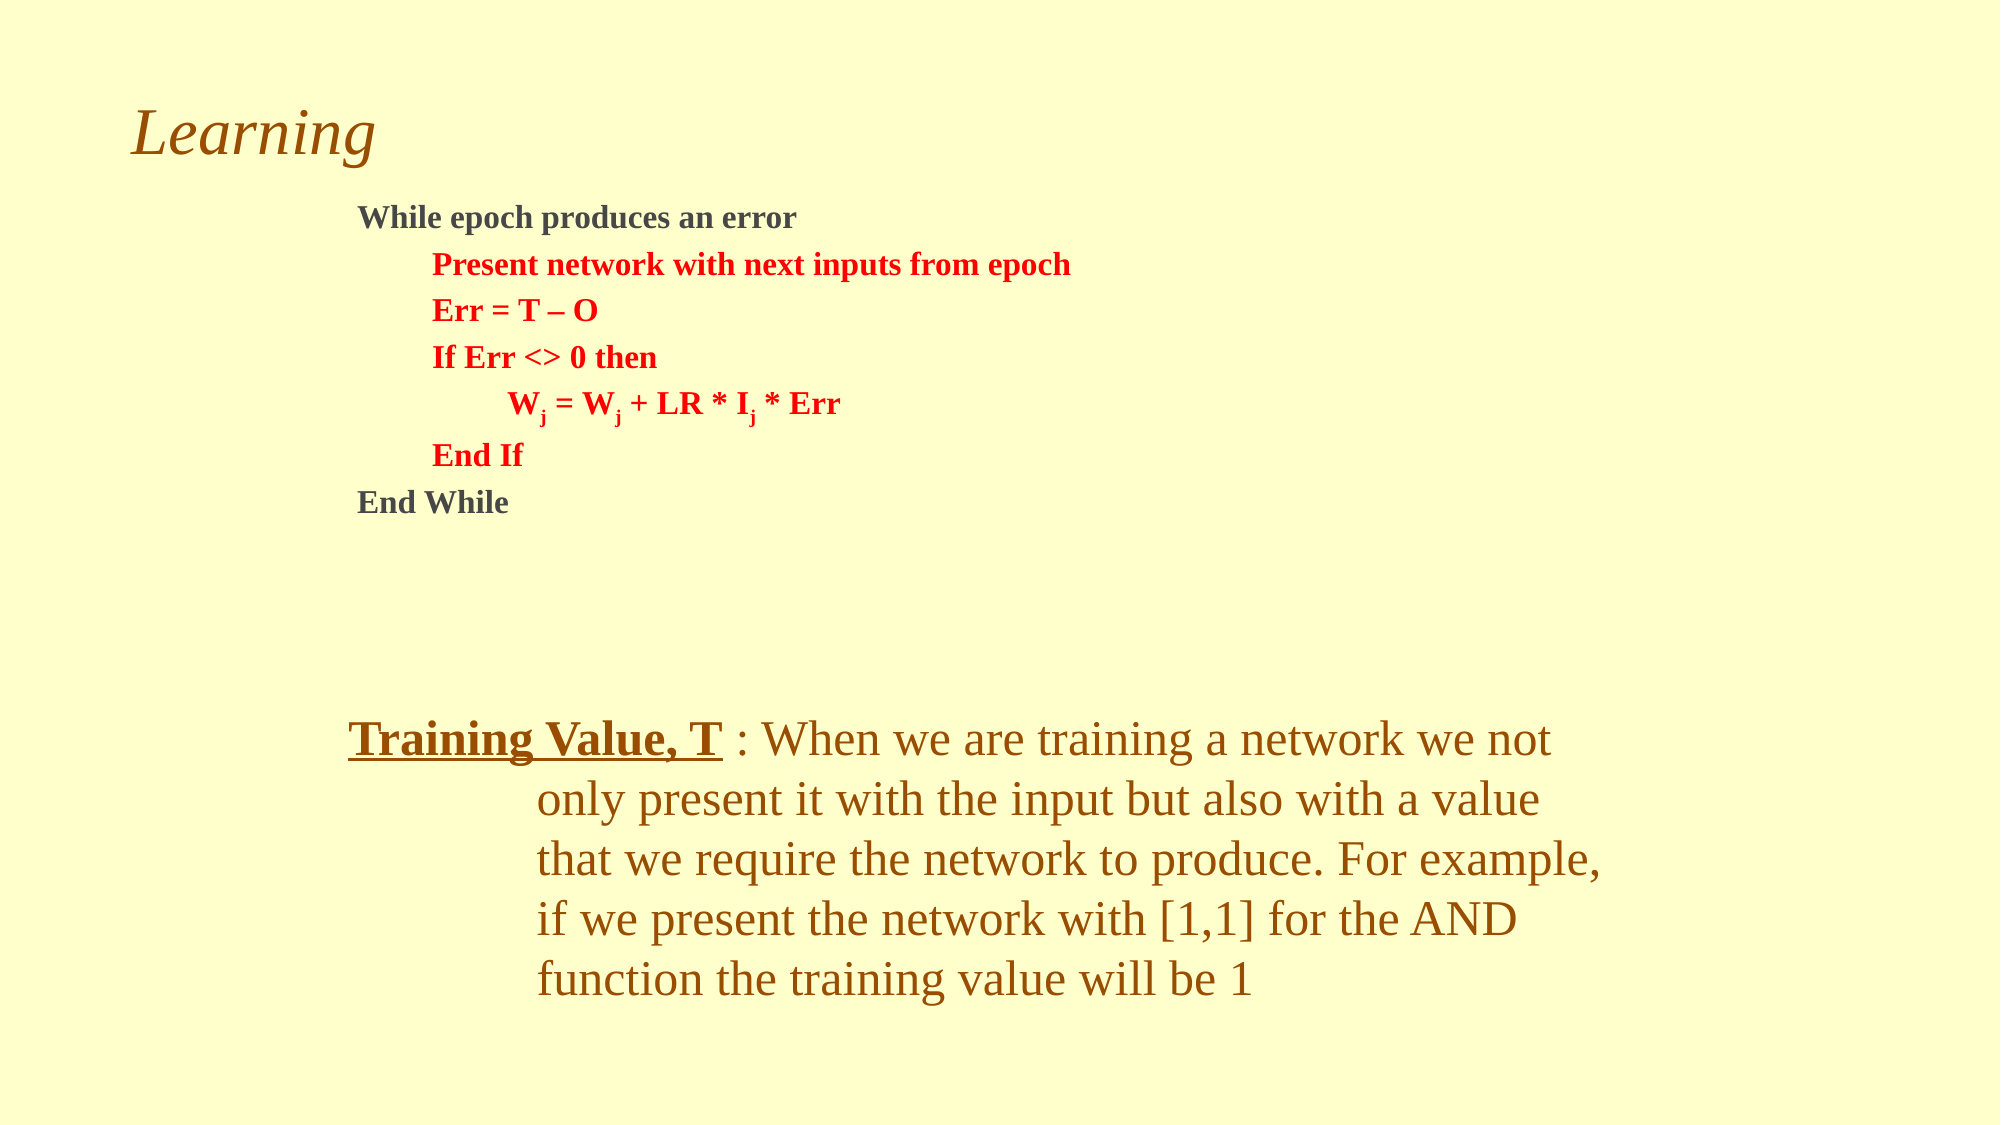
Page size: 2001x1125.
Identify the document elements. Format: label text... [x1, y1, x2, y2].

text_box Training Value, T : When we are training a network we not only present it with the input but also with a value that we require the network to produce. For example, if we present the network with [1,1] for the AND function the training value will be 1 [333, 697, 1644, 1013]
list While epoch produces an error Present network with next inputs from epoch Err = T – O If Err <> 0 then Wj = Wj + LR * Ij * Err End If End While [341, 187, 1134, 558]
title Learning [116, 87, 1817, 175]
